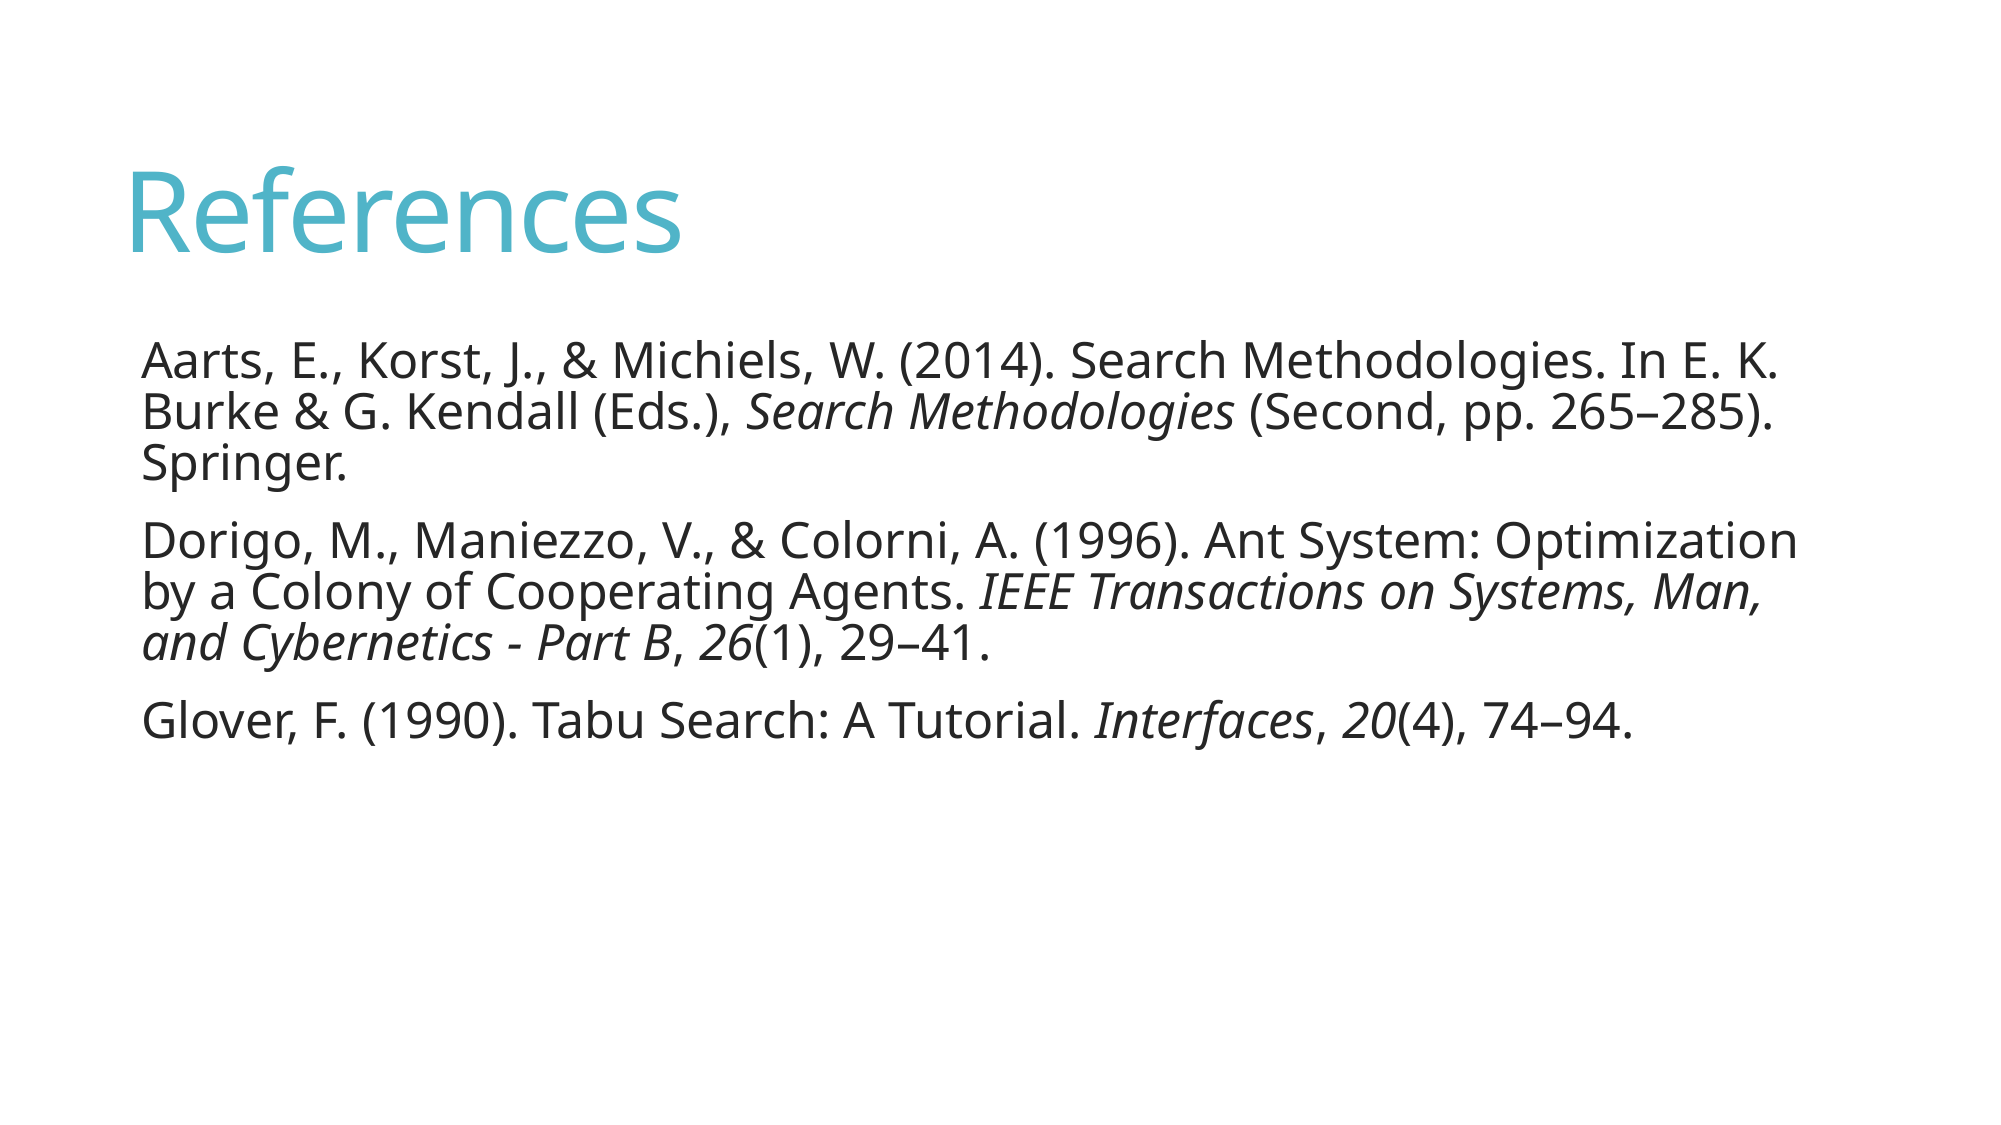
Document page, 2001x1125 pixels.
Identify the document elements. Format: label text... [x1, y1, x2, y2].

title References [107, 81, 1875, 354]
list Aarts, E., Korst, J., & Michiels, W. (2014). Search Methodologies. In E. K. Burke & G. Kendall (Eds.), Search Methodologies (Second, pp. 265–285). Springer. Dorigo, M., Maniezzo, V., & Colorni, A. (1996). Ant System: Optimization by a Colony of Cooperating Agents. IEEE Transactions on Systems, Man, and Cybernetics - Part B, 26(1), 29–41. Glover, F. (1990). Tabu Search: A Tutorial. Interfaces, 20(4), 74–94. [111, 329, 1876, 948]
